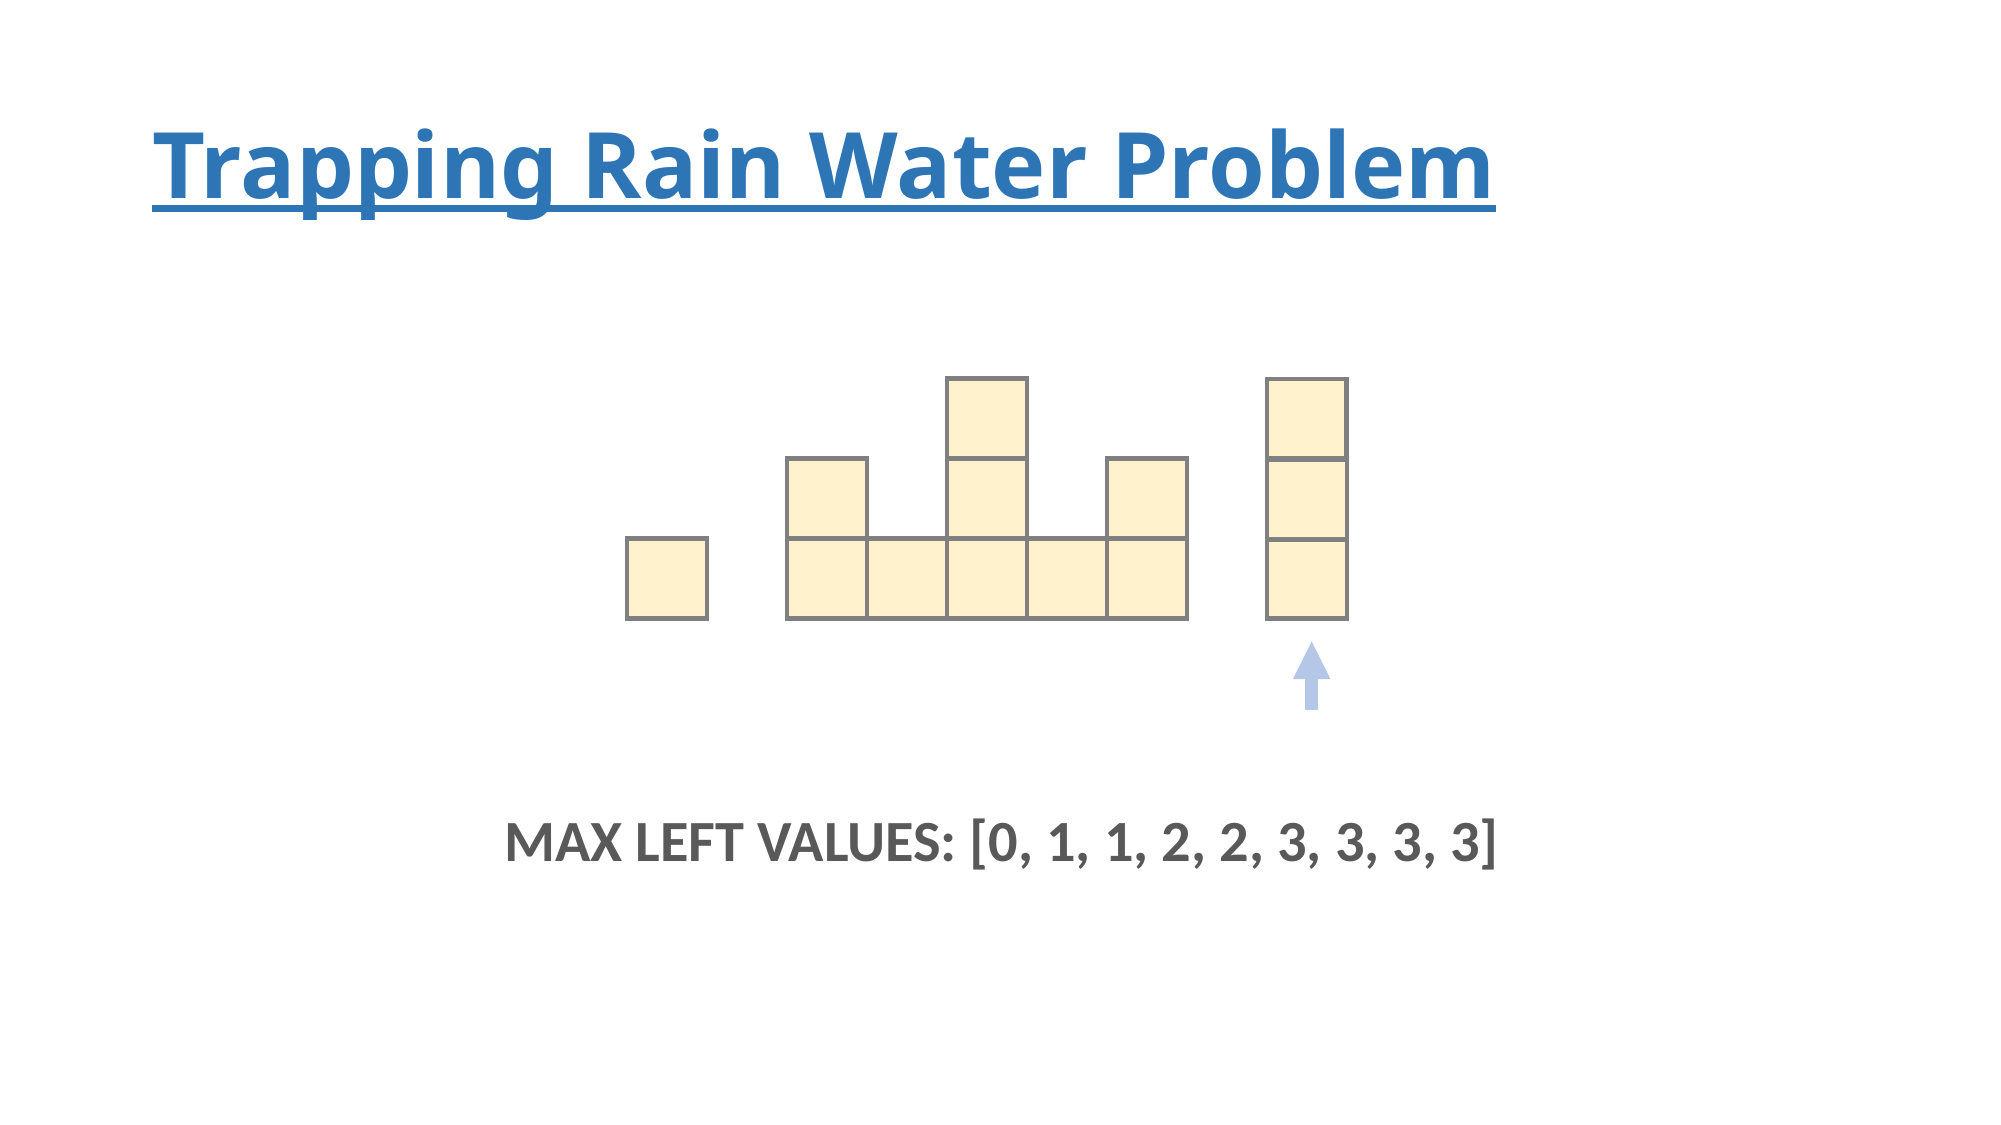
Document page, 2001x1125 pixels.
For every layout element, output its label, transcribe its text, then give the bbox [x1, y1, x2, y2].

text_box [866, 538, 946, 620]
text_box [626, 538, 708, 620]
text_box [1266, 460, 1348, 541]
text_box MAX LEFT VALUES: [0, 1, 1, 2, 2, 3, 3, 3, 3] [489, 795, 1515, 881]
text_box [1266, 541, 1348, 620]
title Trapping Rain Water Problem [137, 59, 1863, 278]
text_box [786, 540, 866, 620]
text_box [946, 459, 1028, 540]
text_box [786, 458, 868, 540]
text_box [1266, 378, 1348, 460]
text_box [1106, 458, 1188, 540]
text_box [946, 540, 1026, 620]
text_box [1108, 540, 1188, 620]
text_box [1026, 538, 1108, 620]
text_box [946, 377, 1028, 459]
